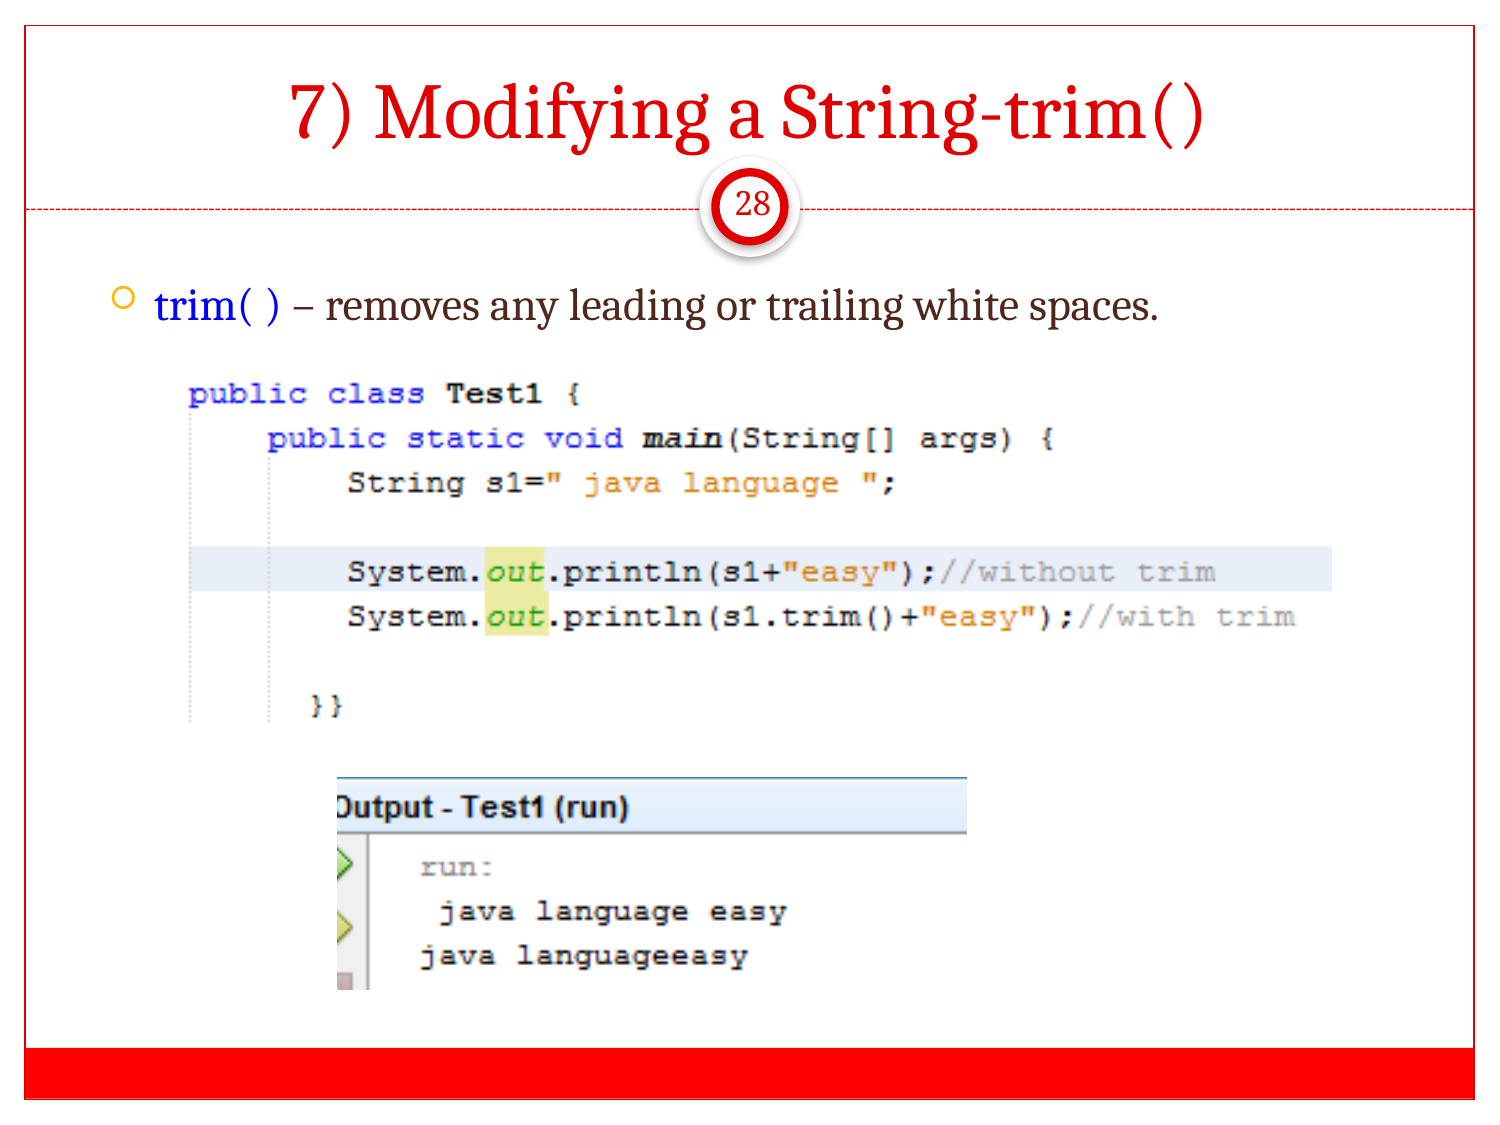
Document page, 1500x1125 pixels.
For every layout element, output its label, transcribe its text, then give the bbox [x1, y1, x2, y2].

list trim( ) – removes any leading or trailing white spaces. [49, 250, 1445, 1001]
picture [187, 374, 1332, 738]
title 7) Modifying a String-trim() [49, 37, 1450, 162]
slide_number 28 [715, 168, 791, 241]
picture [337, 776, 967, 990]
